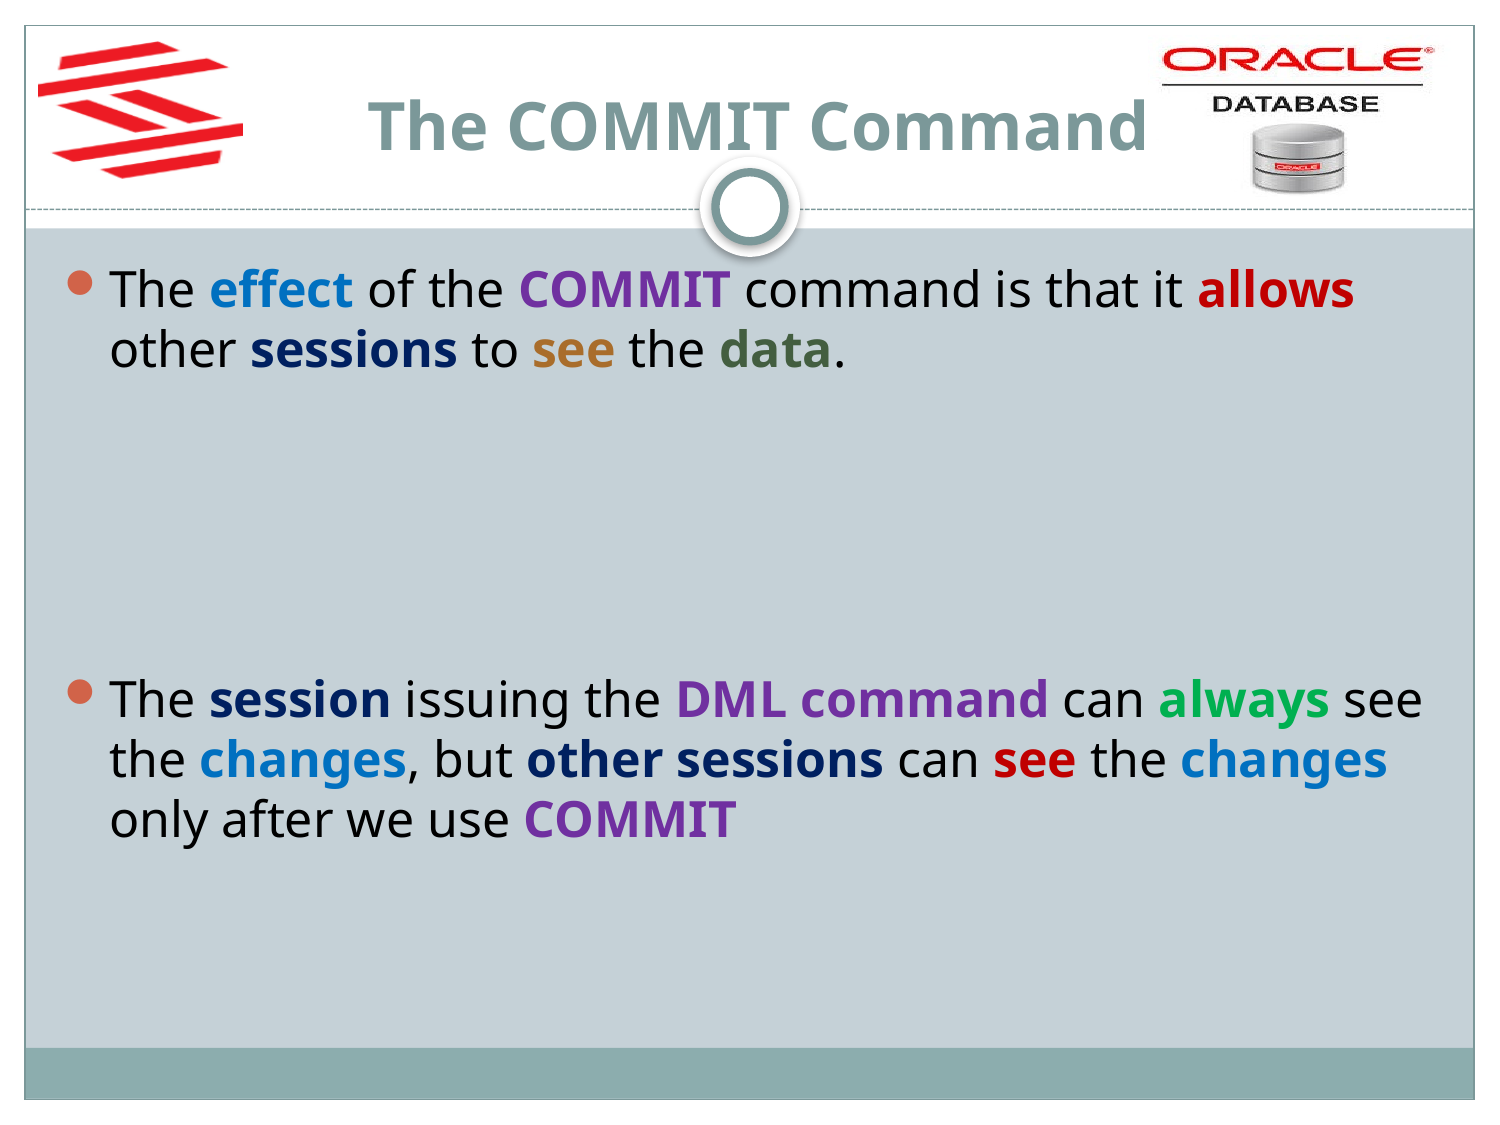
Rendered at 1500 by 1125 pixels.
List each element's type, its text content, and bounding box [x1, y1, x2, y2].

picture [37, 40, 243, 185]
title The COMMIT Command [248, 46, 1141, 172]
list The effect of the COMMIT command is that it allows other sessions to see the data. The session issuing the DML command can always see the changes, but other sessions can see the changes only after we use COMMIT [49, 250, 1445, 1047]
picture [1148, 34, 1453, 200]
